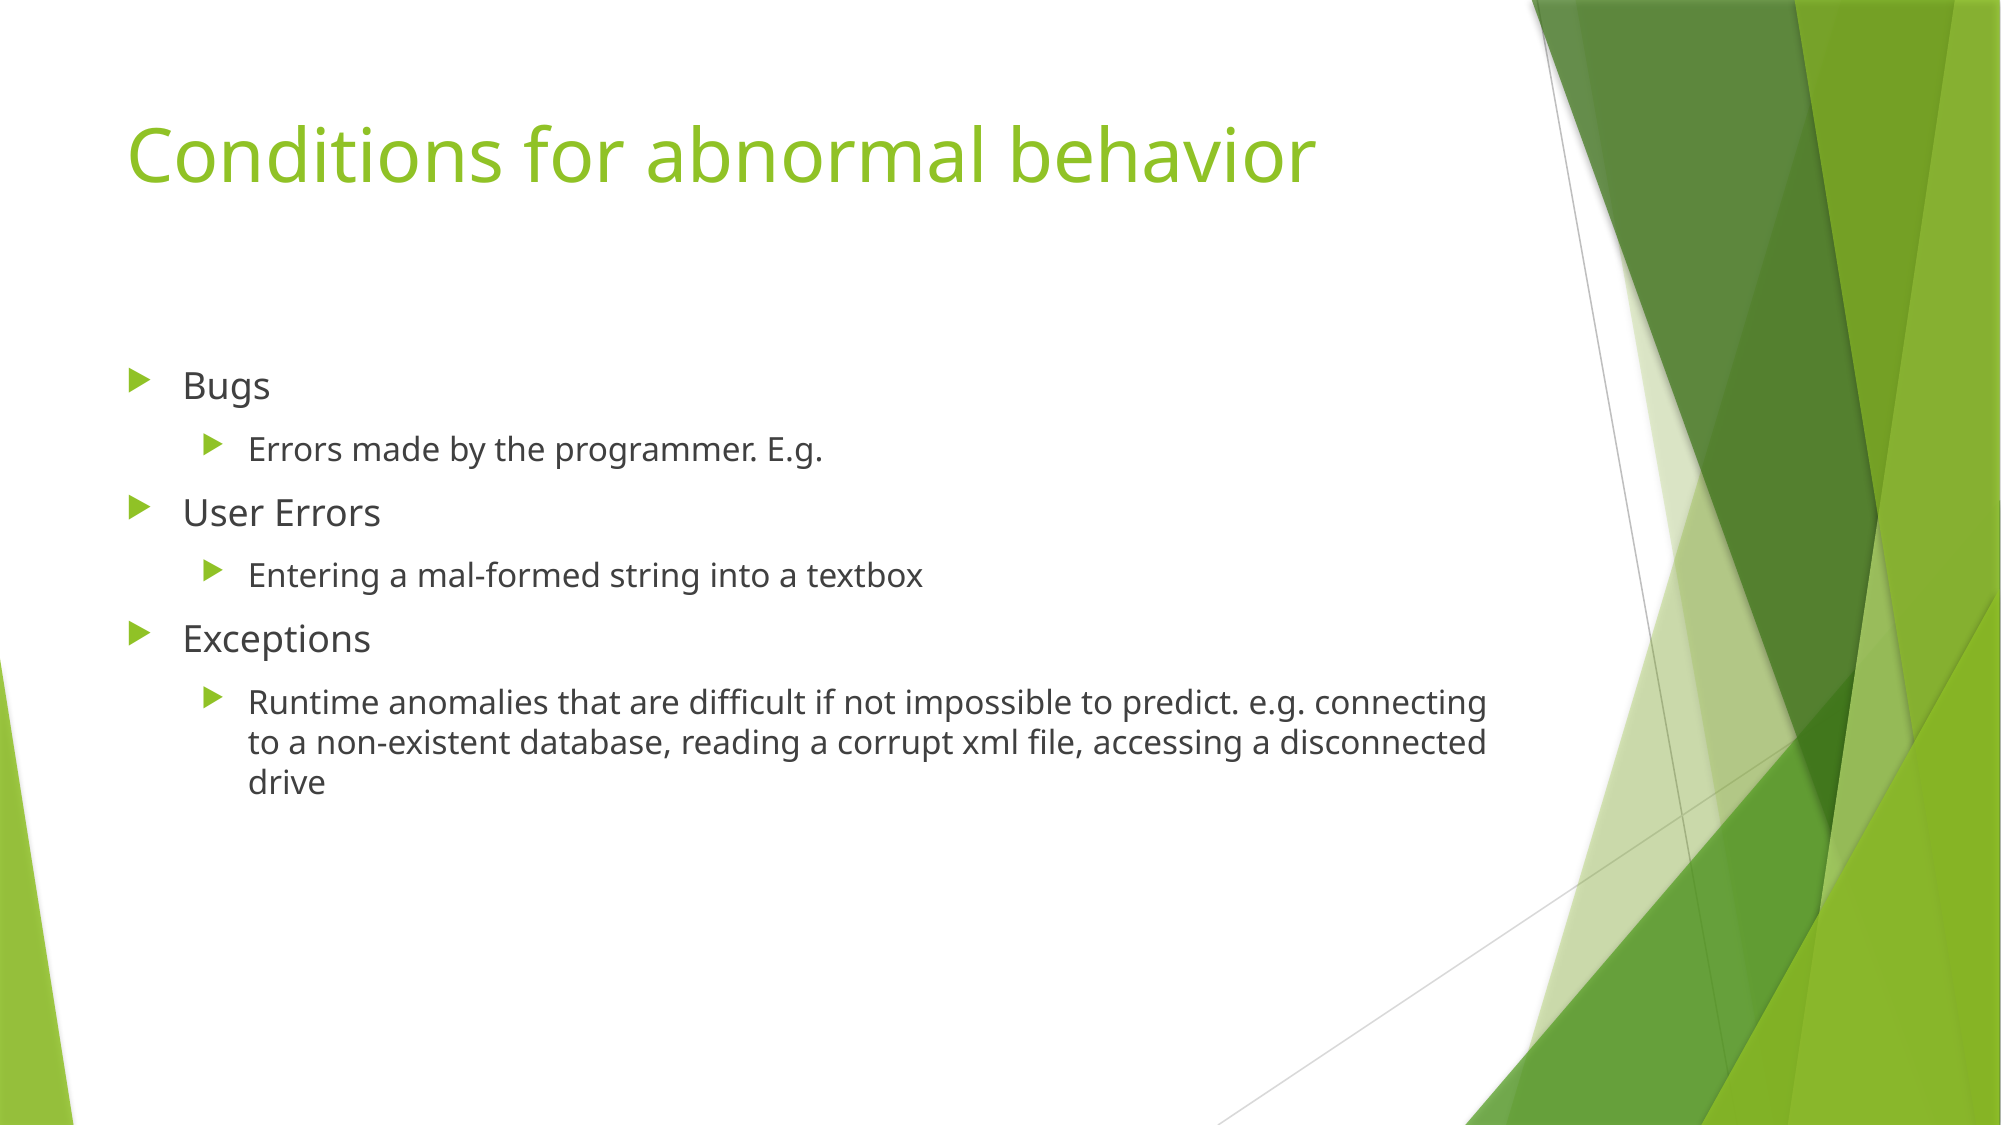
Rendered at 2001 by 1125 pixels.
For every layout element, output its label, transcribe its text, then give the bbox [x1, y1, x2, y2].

title Conditions for abnormal behavior [111, 99, 1522, 317]
list Bugs Errors made by the programmer. E.g. User Errors Entering a mal-formed string into a textbox Exceptions Runtime anomalies that are difficult if not impossible to predict. e.g. connecting to a non-existent database, reading a corrupt xml file, accessing a disconnected drive [111, 354, 1522, 992]
